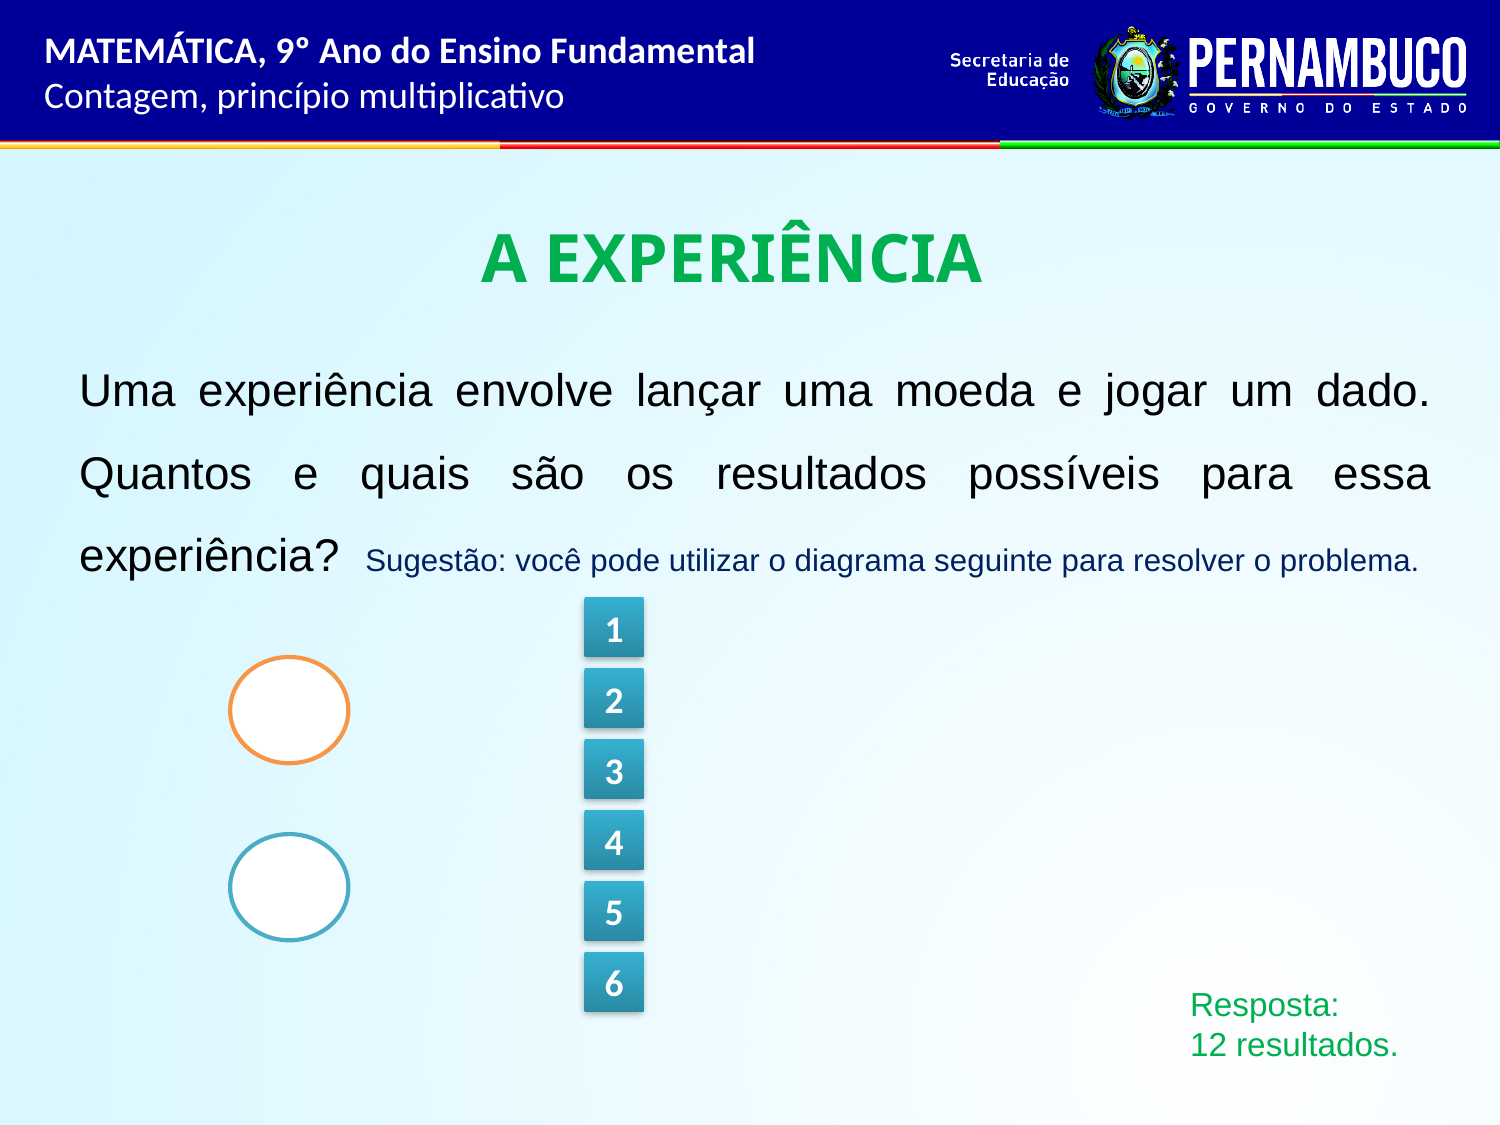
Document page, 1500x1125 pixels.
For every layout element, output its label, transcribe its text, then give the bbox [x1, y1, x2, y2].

text_box 6 [584, 952, 644, 1012]
text_box Resposta: 12 resultados. [1175, 976, 1436, 1071]
text_box MATEMÁTICA, 9º Ano do Ensino Fundamental Contagem, princípio multiplicativo [29, 18, 963, 124]
text_box 1 [584, 597, 644, 657]
text_box A EXPERIÊNCIA [41, 208, 1424, 303]
text_box 5 [584, 881, 644, 941]
text_box [228, 831, 351, 943]
text_box 3 [584, 739, 644, 799]
text_box 2 [584, 668, 644, 728]
picture [0, 0, 1500, 1125]
text_box Uma experiência envolve lançar uma moeda e jogar um dado. Quantos e quais são os resultados possíveis para essa experiência? Sugestão: você pode utilizar o diagrama seguinte para resolver o problema. [64, 326, 1447, 589]
text_box 4 [584, 810, 644, 870]
text_box [228, 654, 351, 766]
